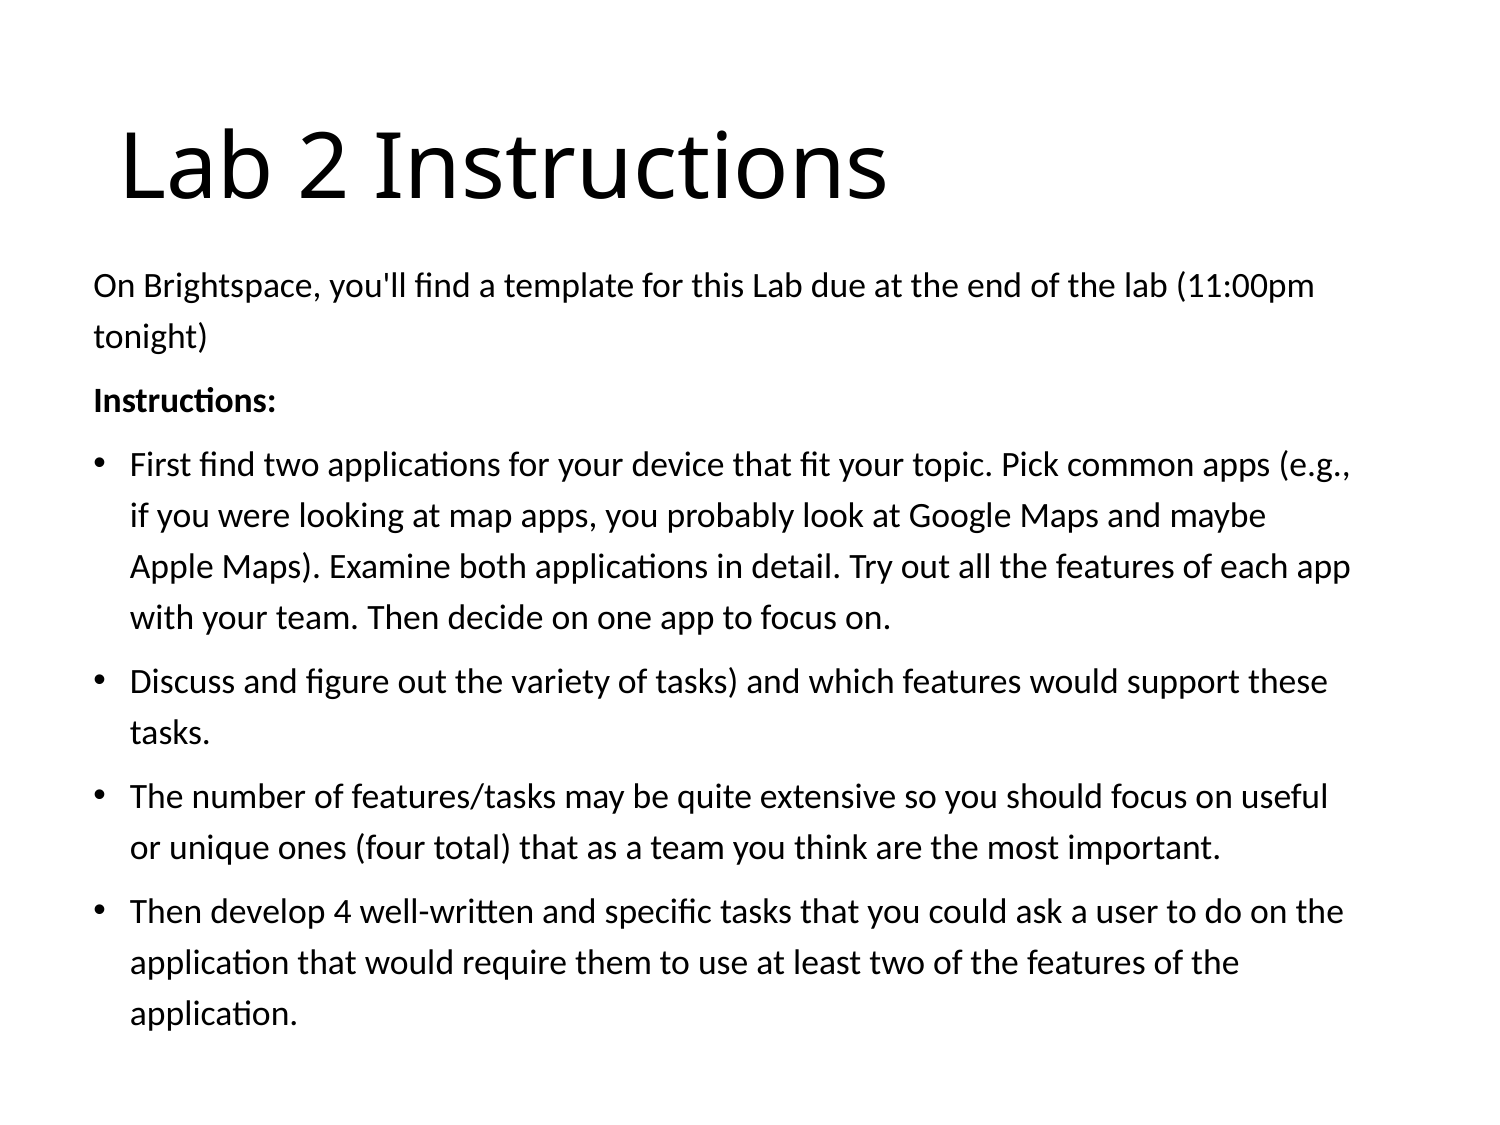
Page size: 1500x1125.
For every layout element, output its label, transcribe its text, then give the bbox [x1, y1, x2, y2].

list On Brightspace, you'll find a template for this Lab due at the end of the lab (11:00pm tonight) Instructions: First find two applications for your device that fit your topic. Pick common apps (e.g., if you were looking at map apps, you probably look at Google Maps and maybe Apple Maps). Examine both applications in detail. Try out all the features of each app with your team. Then decide on one app to focus on. Discuss and figure out the variety of tasks) and which features would support these tasks. The number of features/tasks may be quite extensive so you should focus on useful or unique ones (four total) that as a team you think are the most important. Then develop 4 well-written and specific tasks that you could ask a user to do on the application that would require them to use at least two of the features of the application. [78, 246, 1373, 1066]
title Lab 2 Instructions [103, 59, 1397, 278]
